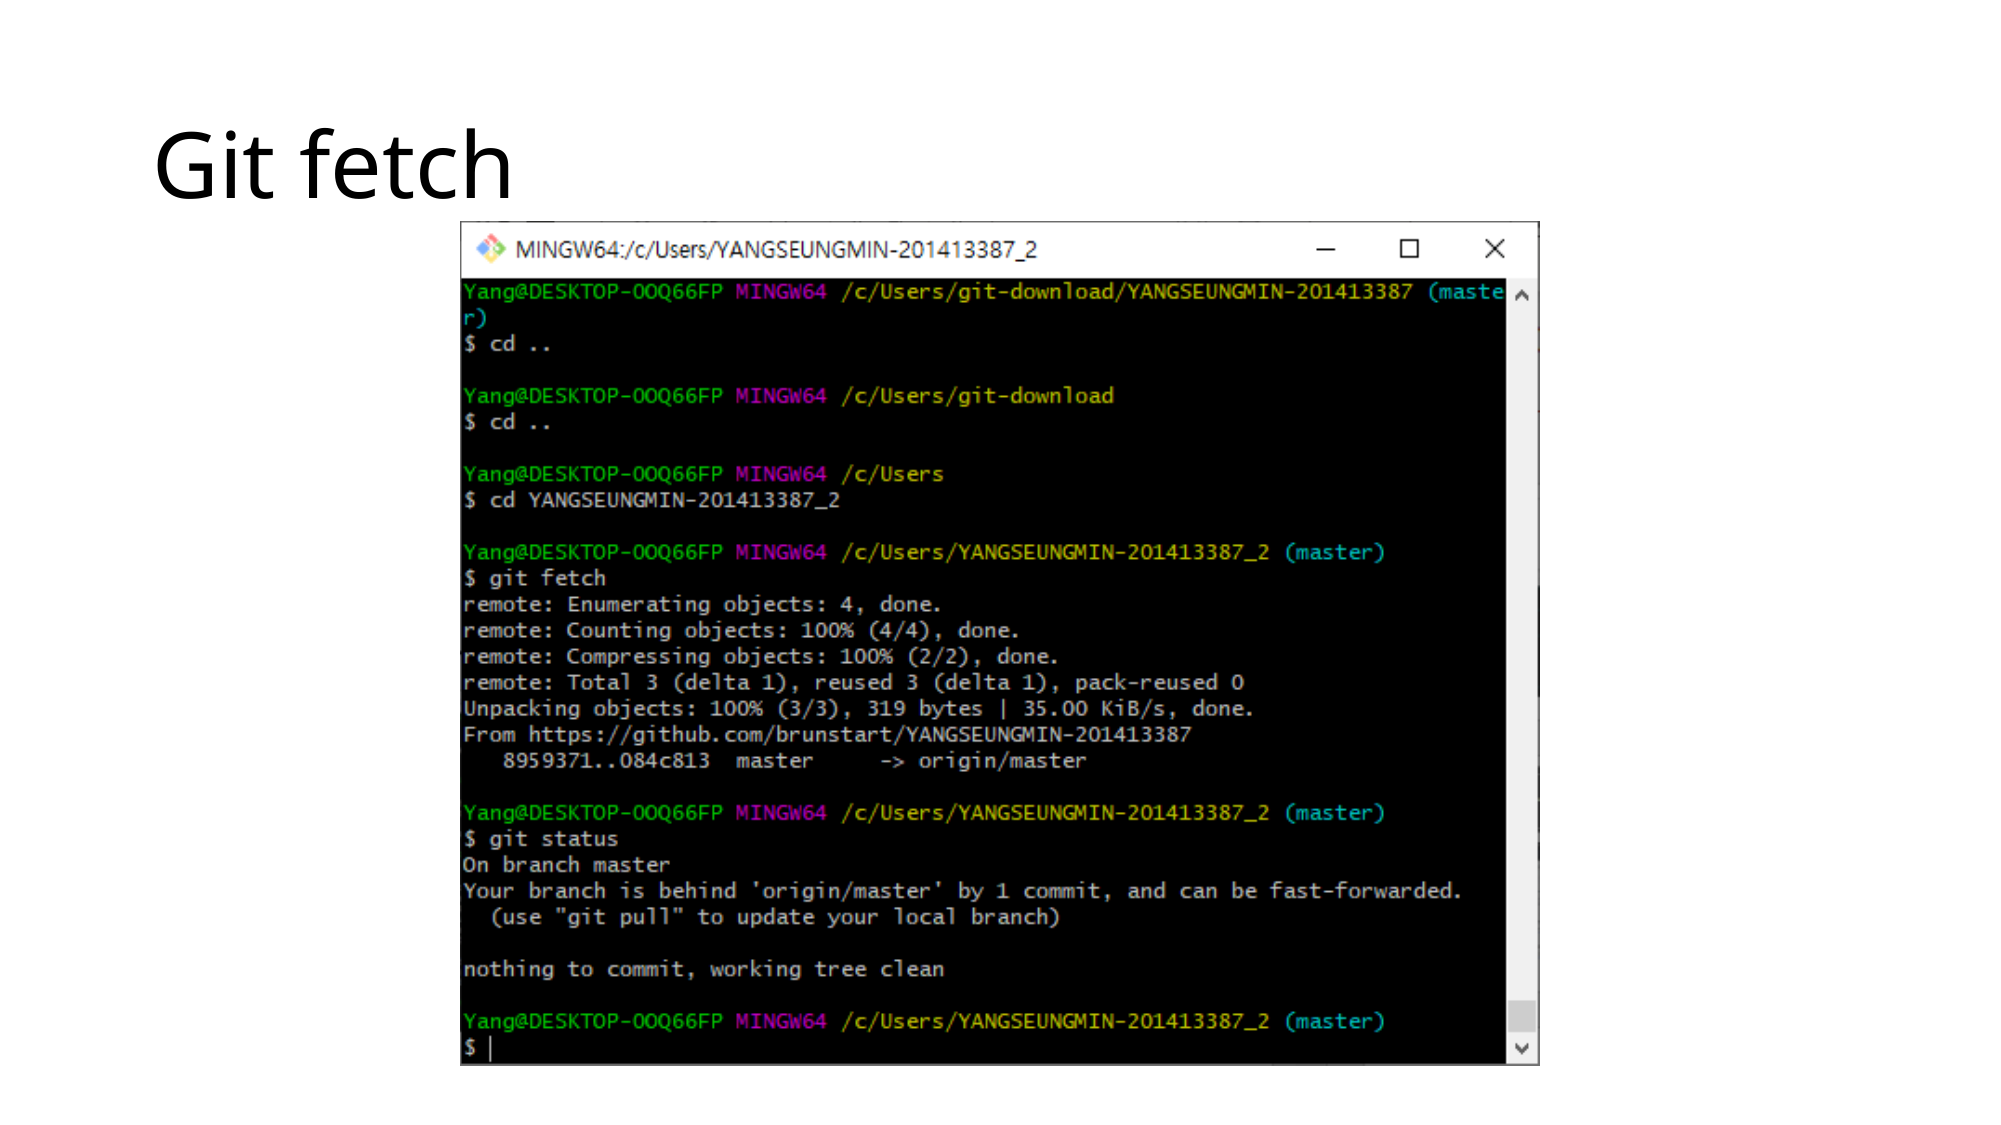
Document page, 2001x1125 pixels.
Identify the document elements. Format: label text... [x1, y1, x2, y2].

title Git fetch [137, 59, 1863, 278]
picture [460, 221, 1540, 1066]
